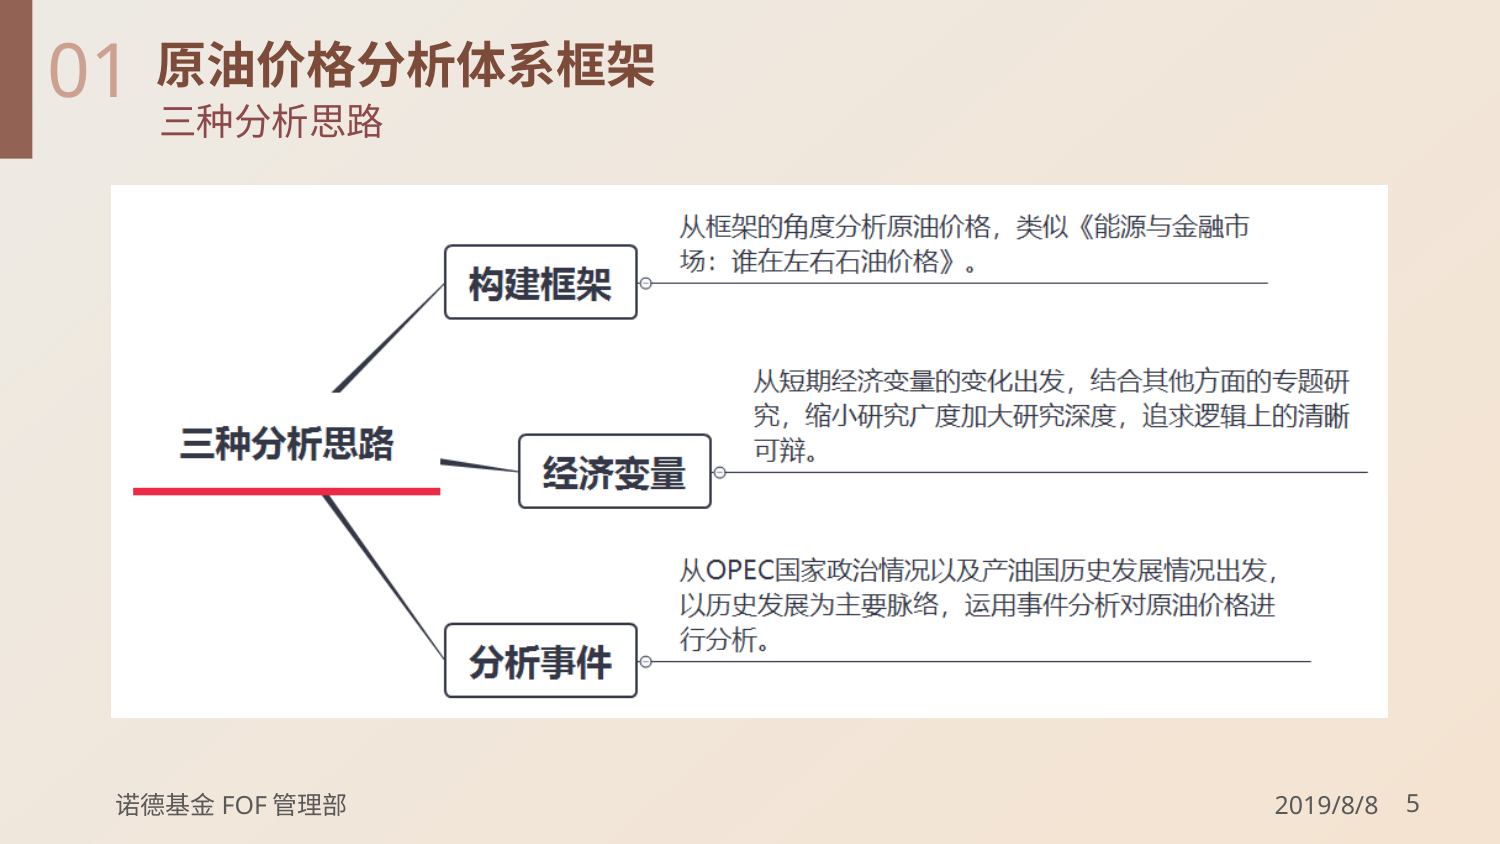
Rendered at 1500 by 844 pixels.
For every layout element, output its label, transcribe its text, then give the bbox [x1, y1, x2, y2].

text_box 三种分析思路 [144, 90, 400, 151]
footer 诺德基金FOF管理部 [108, 782, 576, 827]
text_box [0, 0, 35, 161]
text_box 01 [33, 14, 152, 120]
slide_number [1043, 782, 1386, 827]
picture [111, 185, 1389, 718]
slide_number 5 [1401, 782, 1494, 827]
text_box 原油价格分析体系框架 [152, 26, 685, 110]
